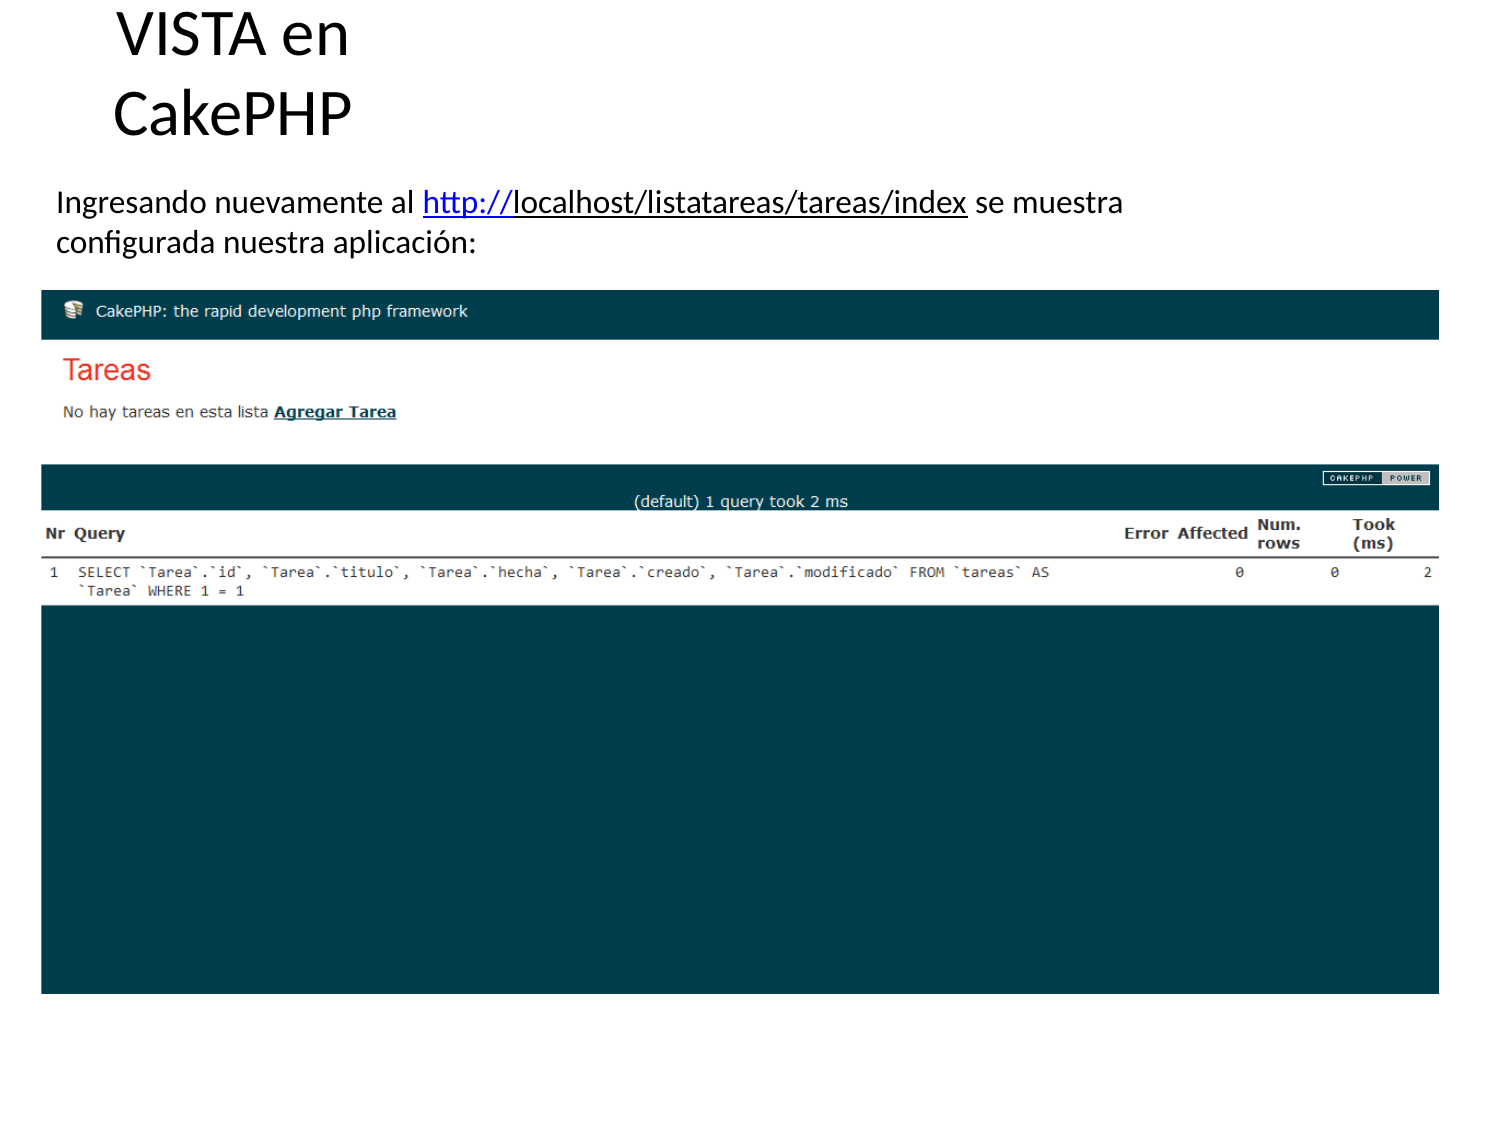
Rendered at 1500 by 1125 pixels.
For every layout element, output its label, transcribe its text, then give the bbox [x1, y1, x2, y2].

picture [731, 499, 738, 507]
text_box Ingresando nuevamente al http://localhost/listatareas/tareas/index se muestra configurada nuestra aplicación: [41, 172, 1171, 268]
picture [252, 305, 256, 316]
picture [41, 340, 1440, 464]
picture [41, 499, 1440, 605]
picture [175, 305, 192, 316]
picture [784, 499, 793, 505]
picture [684, 496, 689, 506]
text_box VISTA en CakePHP [0, 11, 467, 126]
picture [282, 305, 294, 316]
picture [139, 307, 144, 316]
picture [397, 308, 414, 316]
picture [216, 308, 226, 319]
picture [708, 497, 713, 507]
picture [425, 308, 449, 316]
picture [227, 305, 241, 316]
picture [449, 306, 466, 316]
picture [109, 305, 122, 316]
picture [652, 500, 658, 507]
picture [335, 307, 345, 316]
picture [793, 496, 804, 507]
picture [666, 499, 681, 507]
picture [299, 308, 315, 319]
picture [644, 496, 649, 507]
picture [837, 499, 848, 507]
picture [417, 308, 425, 316]
picture [369, 308, 378, 319]
picture [1324, 471, 1430, 485]
picture [358, 305, 368, 316]
picture [131, 306, 136, 316]
picture [64, 301, 83, 318]
